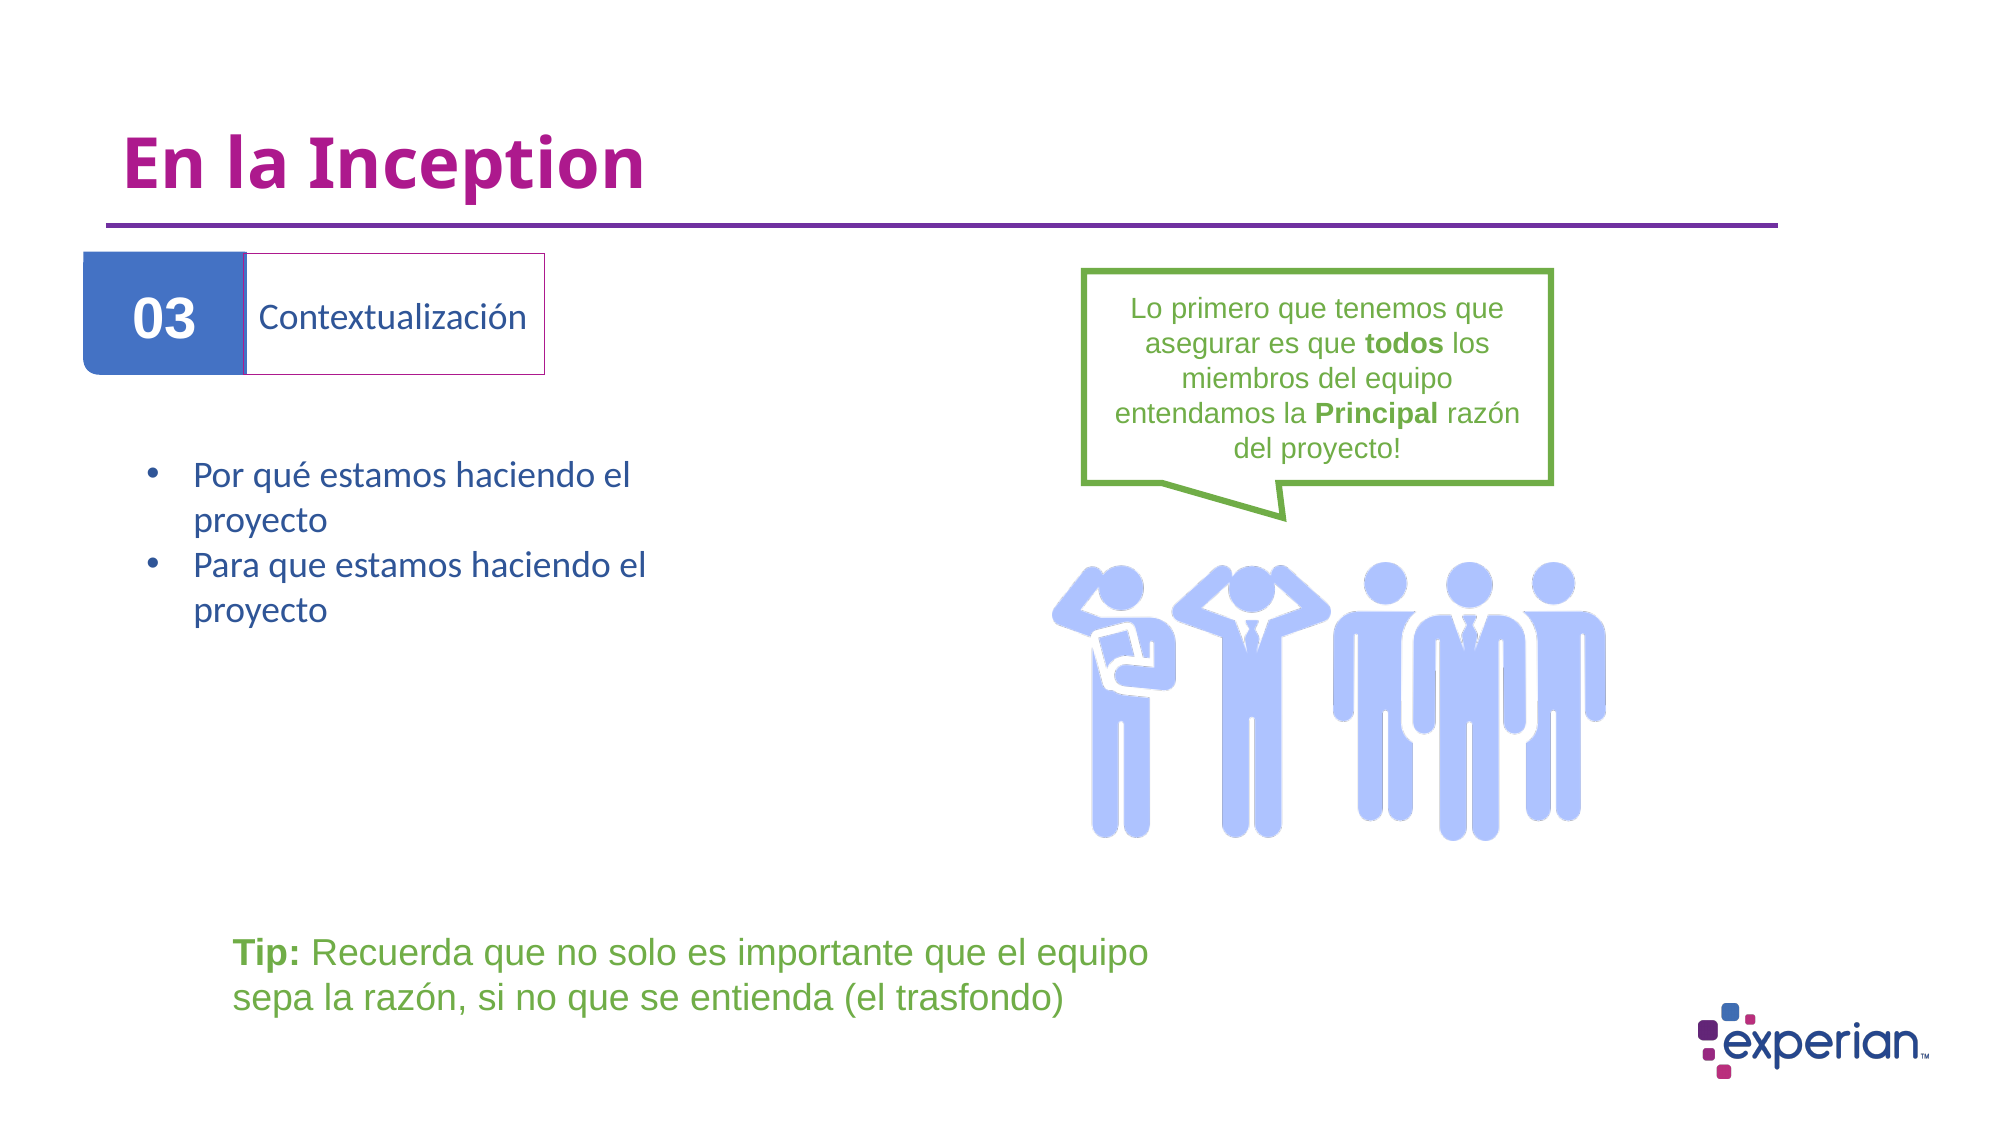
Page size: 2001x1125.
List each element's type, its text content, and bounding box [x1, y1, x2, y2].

text_box Tip: Recuerda que no solo es importante que el equipo sepa la razón, si no que se entienda (el trasfondo) [217, 920, 1228, 1025]
text_box Por qué estamos haciendo el proyecto Para que estamos haciendo el proyecto [56, 442, 709, 638]
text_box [82, 251, 545, 377]
title En la Inception [105, 119, 1656, 212]
picture [1698, 1003, 1929, 1079]
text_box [1052, 562, 1609, 841]
text_box Lo primero que tenemos que asegurar es que todos los miembros del equipo entendamos la Principal razón del proyecto! [1083, 270, 1552, 520]
